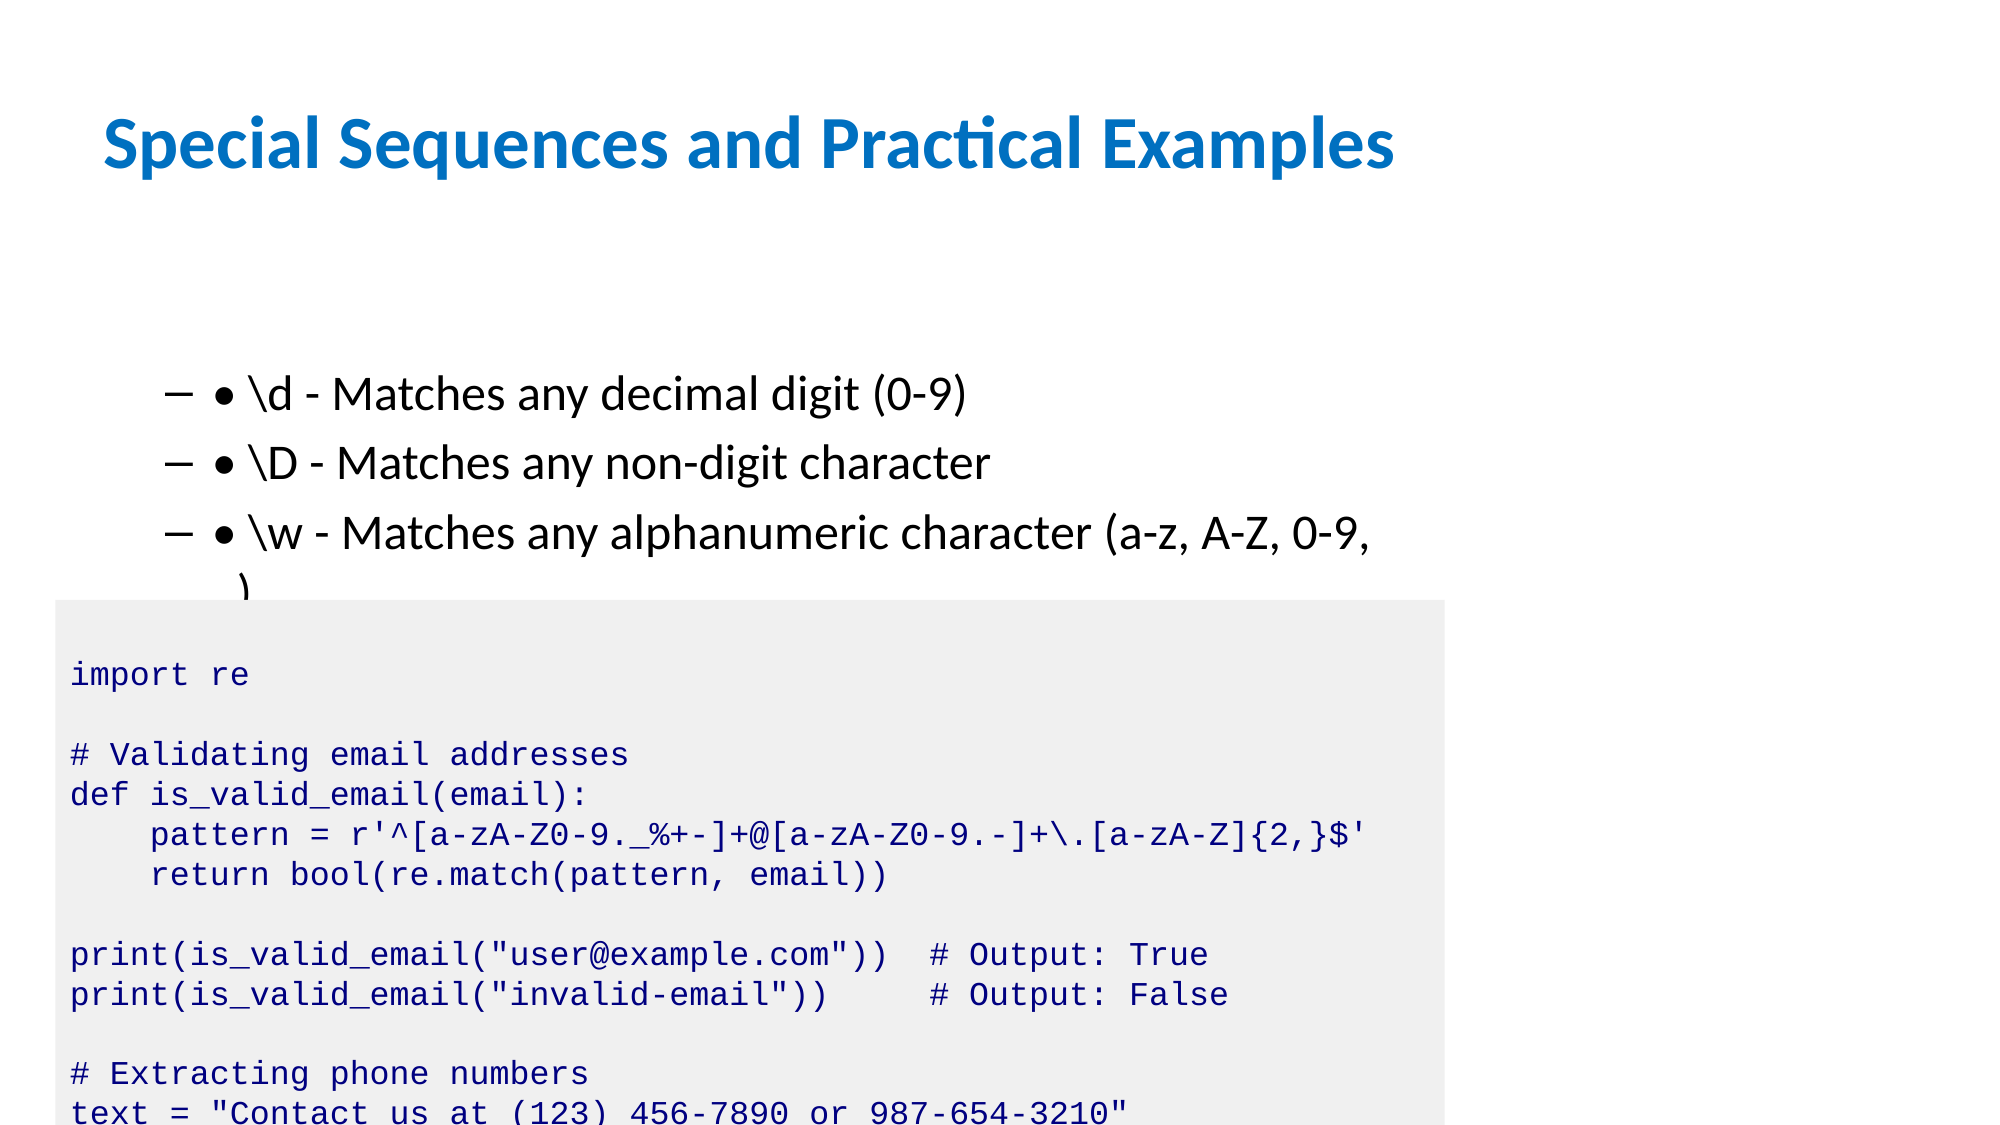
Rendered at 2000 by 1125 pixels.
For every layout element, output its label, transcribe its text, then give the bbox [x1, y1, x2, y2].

list • \d - Matches any decimal digit (0-9) • \D - Matches any non-digit character • \w - Matches any alphanumeric character (a-z, A-Z, 0-9, _) • \W - Matches any non-alphanumeric character • \s - Matches any whitespace character • \S - Matches any non-whitespace character • \b - Matches word boundary [75, 262, 1425, 599]
title Special Sequences and Practical Examples [75, 45, 1425, 233]
text_box import re # Validating email addresses def is_valid_email(email): pattern = r'^[a-zA-Z0-9._%+-]+@[a-zA-Z0-9.-]+\.[a-zA-Z]{2,}$' return bool(re.match(pattern, email)) print(is_valid_email("user@example.com")) # Output: True print(is_valid_email("invalid-email")) # Output: False # Extracting phone numbers text = "Contact us at (123) 456-7890 or 987-654-3210" phone_numbers = re.findall(r'\(?\d{3}\)?[-.]?\d{3}[-.]?\d{4}', text) print(phone_numbers) # Output: ['(123) 456-7890', '987-654-3210'] [55, 599, 1445, 1125]
